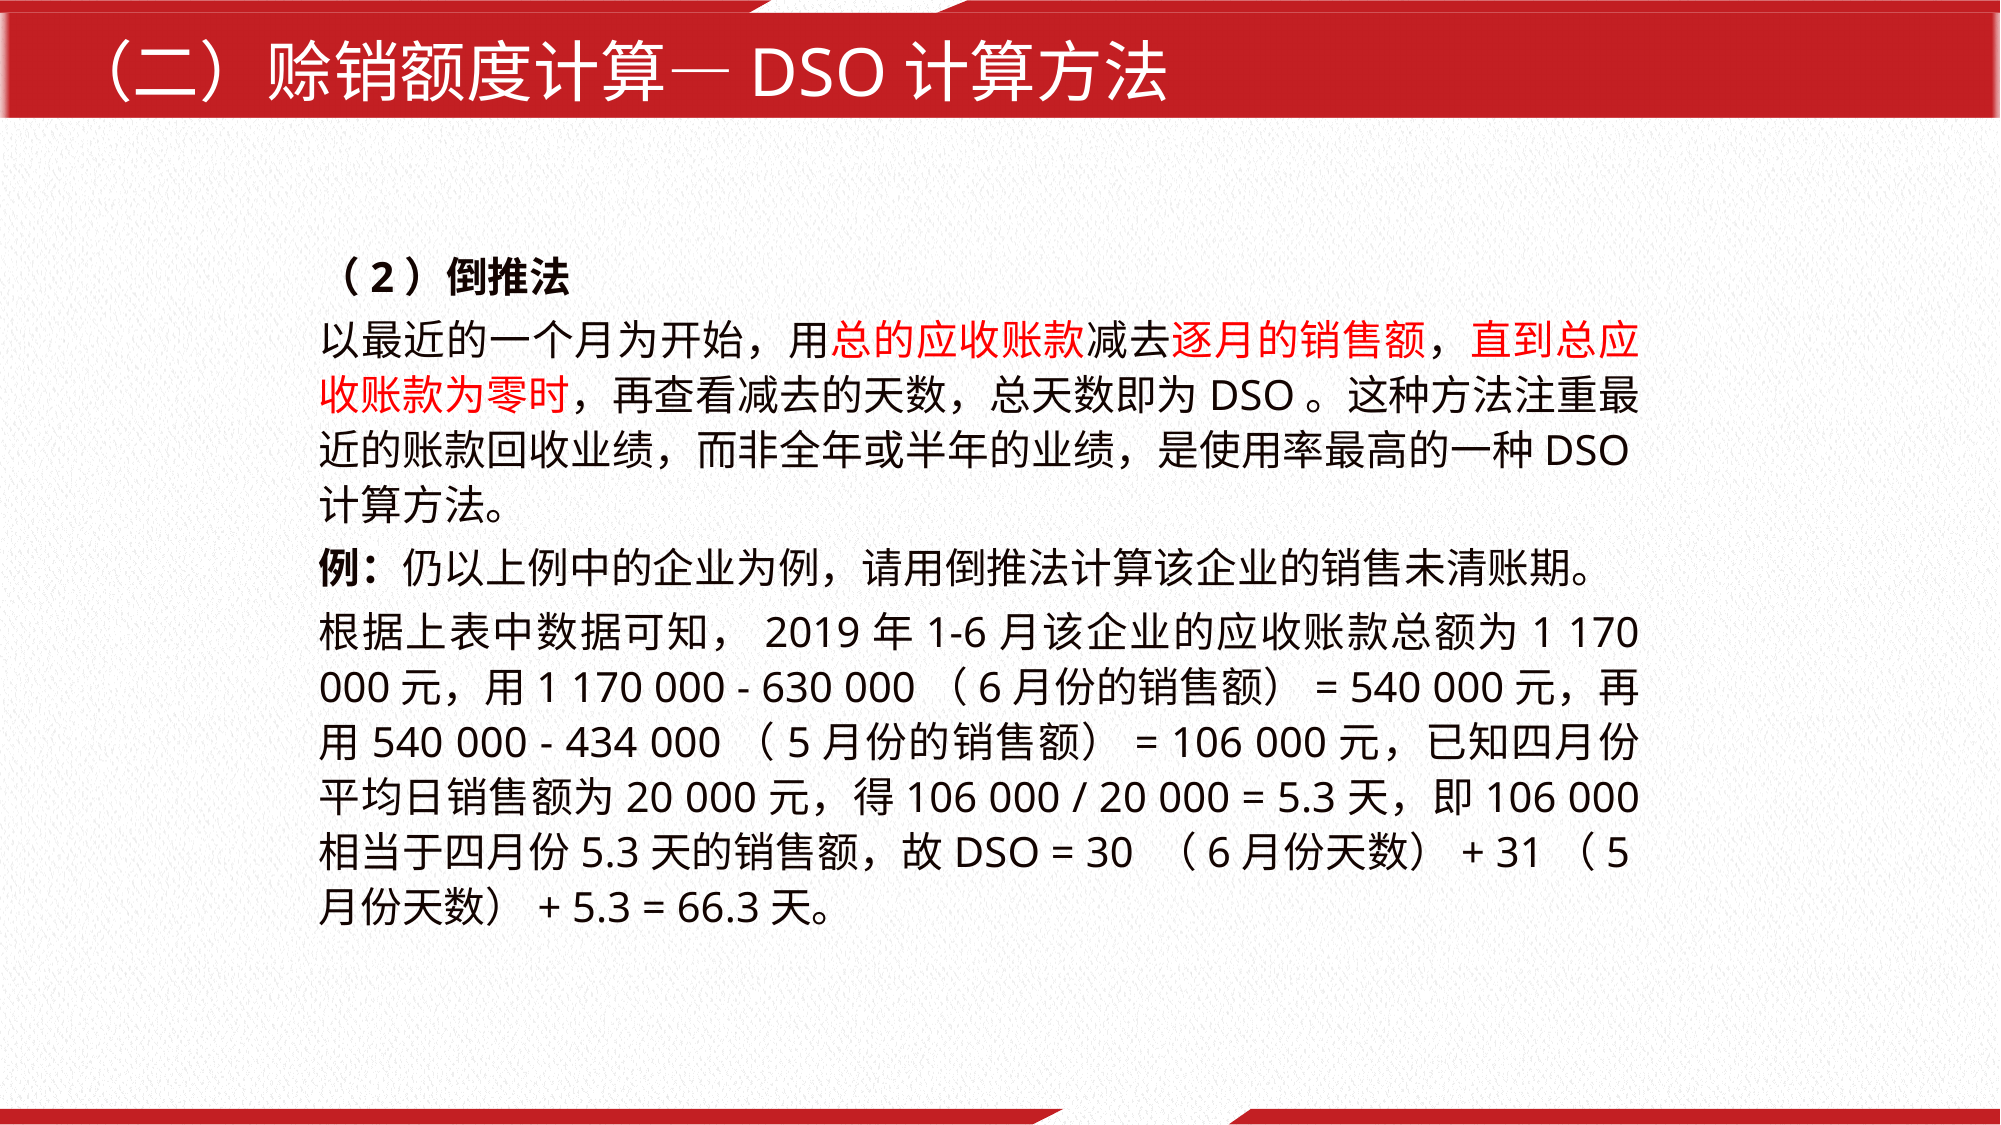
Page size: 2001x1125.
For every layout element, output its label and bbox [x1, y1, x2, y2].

picture [0, 12, 2000, 118]
text_box [0, 118, 2000, 1125]
text_box [0, 0, 2000, 12]
